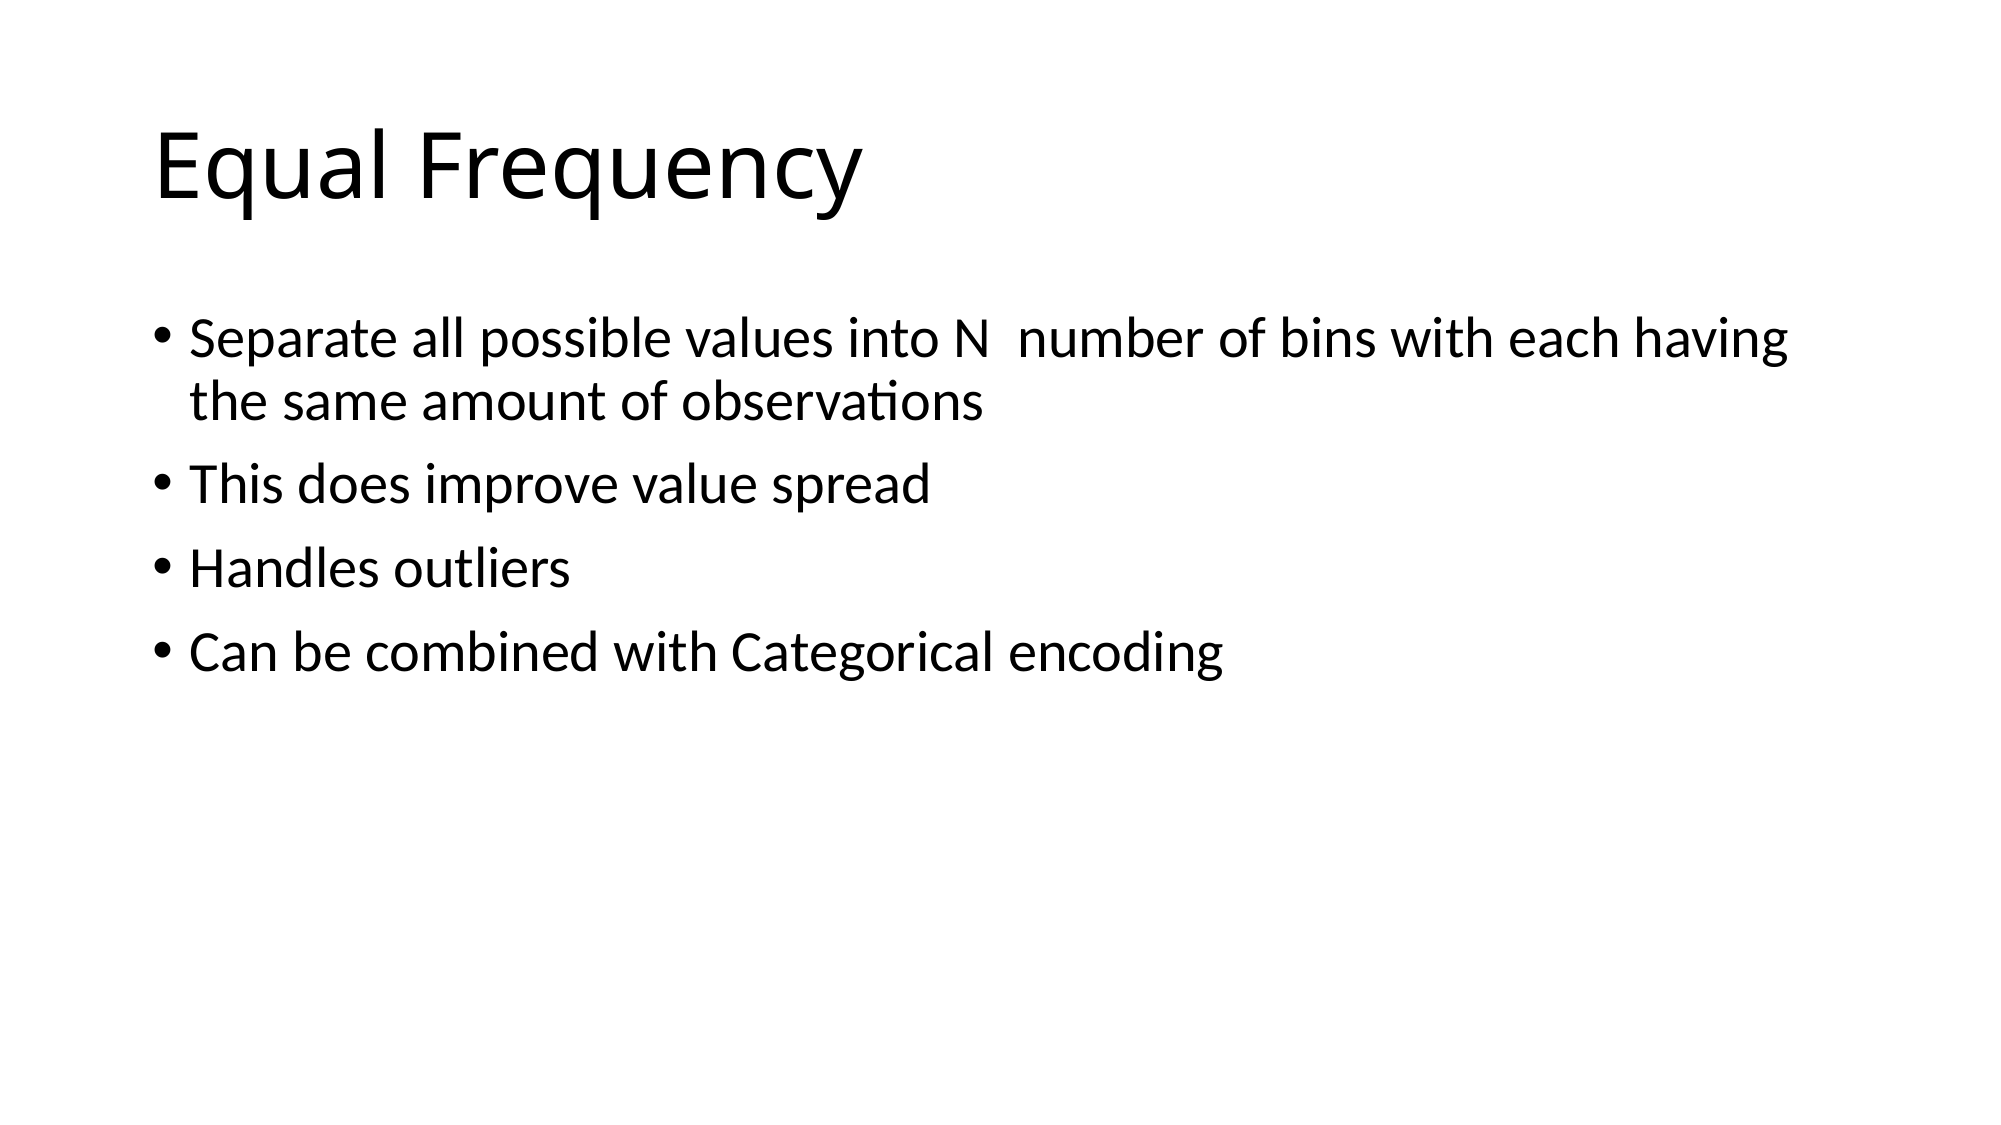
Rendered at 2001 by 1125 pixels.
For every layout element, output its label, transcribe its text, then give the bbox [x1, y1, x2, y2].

title Equal Frequency [137, 59, 1863, 278]
list Separate all possible values into N number of bins with each having the same amount of observations This does improve value spread Handles outliers Can be combined with Categorical encoding [137, 299, 1863, 1014]
